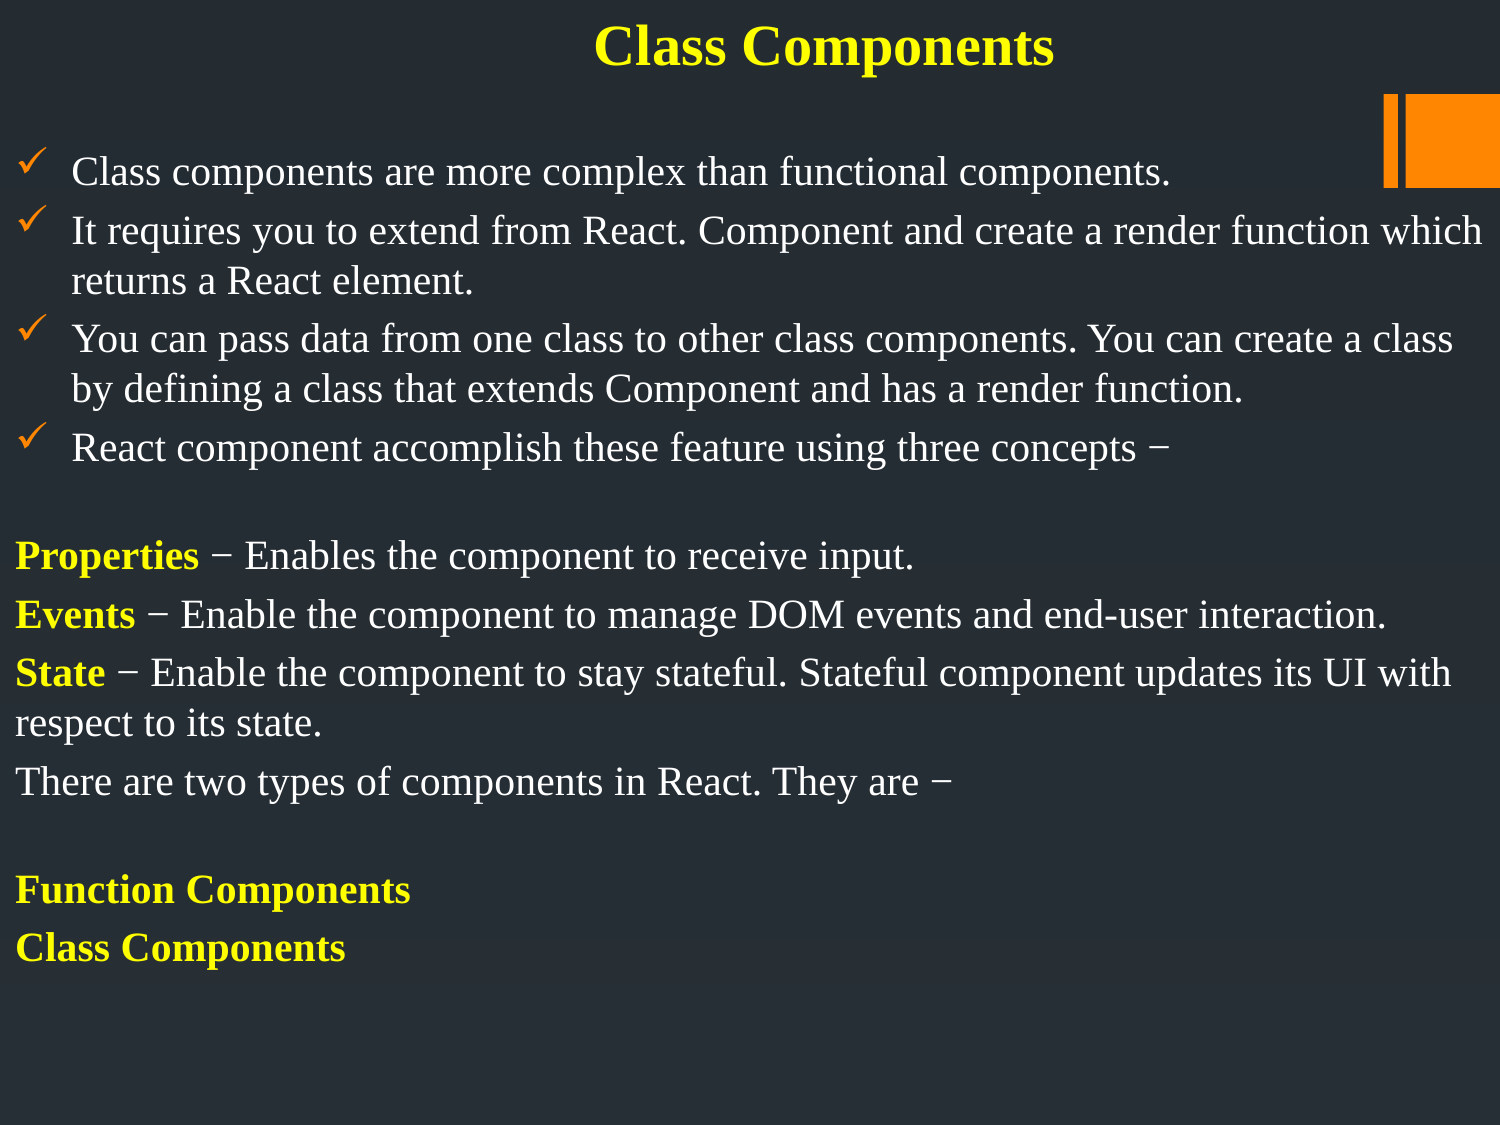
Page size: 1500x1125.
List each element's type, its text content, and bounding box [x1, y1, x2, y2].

subtitle Class Components Class components are more complex than functional components. It requires you to extend from React. Component and create a render function which returns a React element. You can pass data from one class to other class components. You can create a class by defining a class that extends Component and has a render function. React component accomplish these feature using three concepts − Properties − Enables the component to receive input. Events − Enable the component to manage DOM events and end-user interaction. State − Enable the component to stay stateful. Stateful component updates its UI with respect to its state. There are two types of components in React. They are − Function Components Class Components [0, 0, 1500, 1125]
